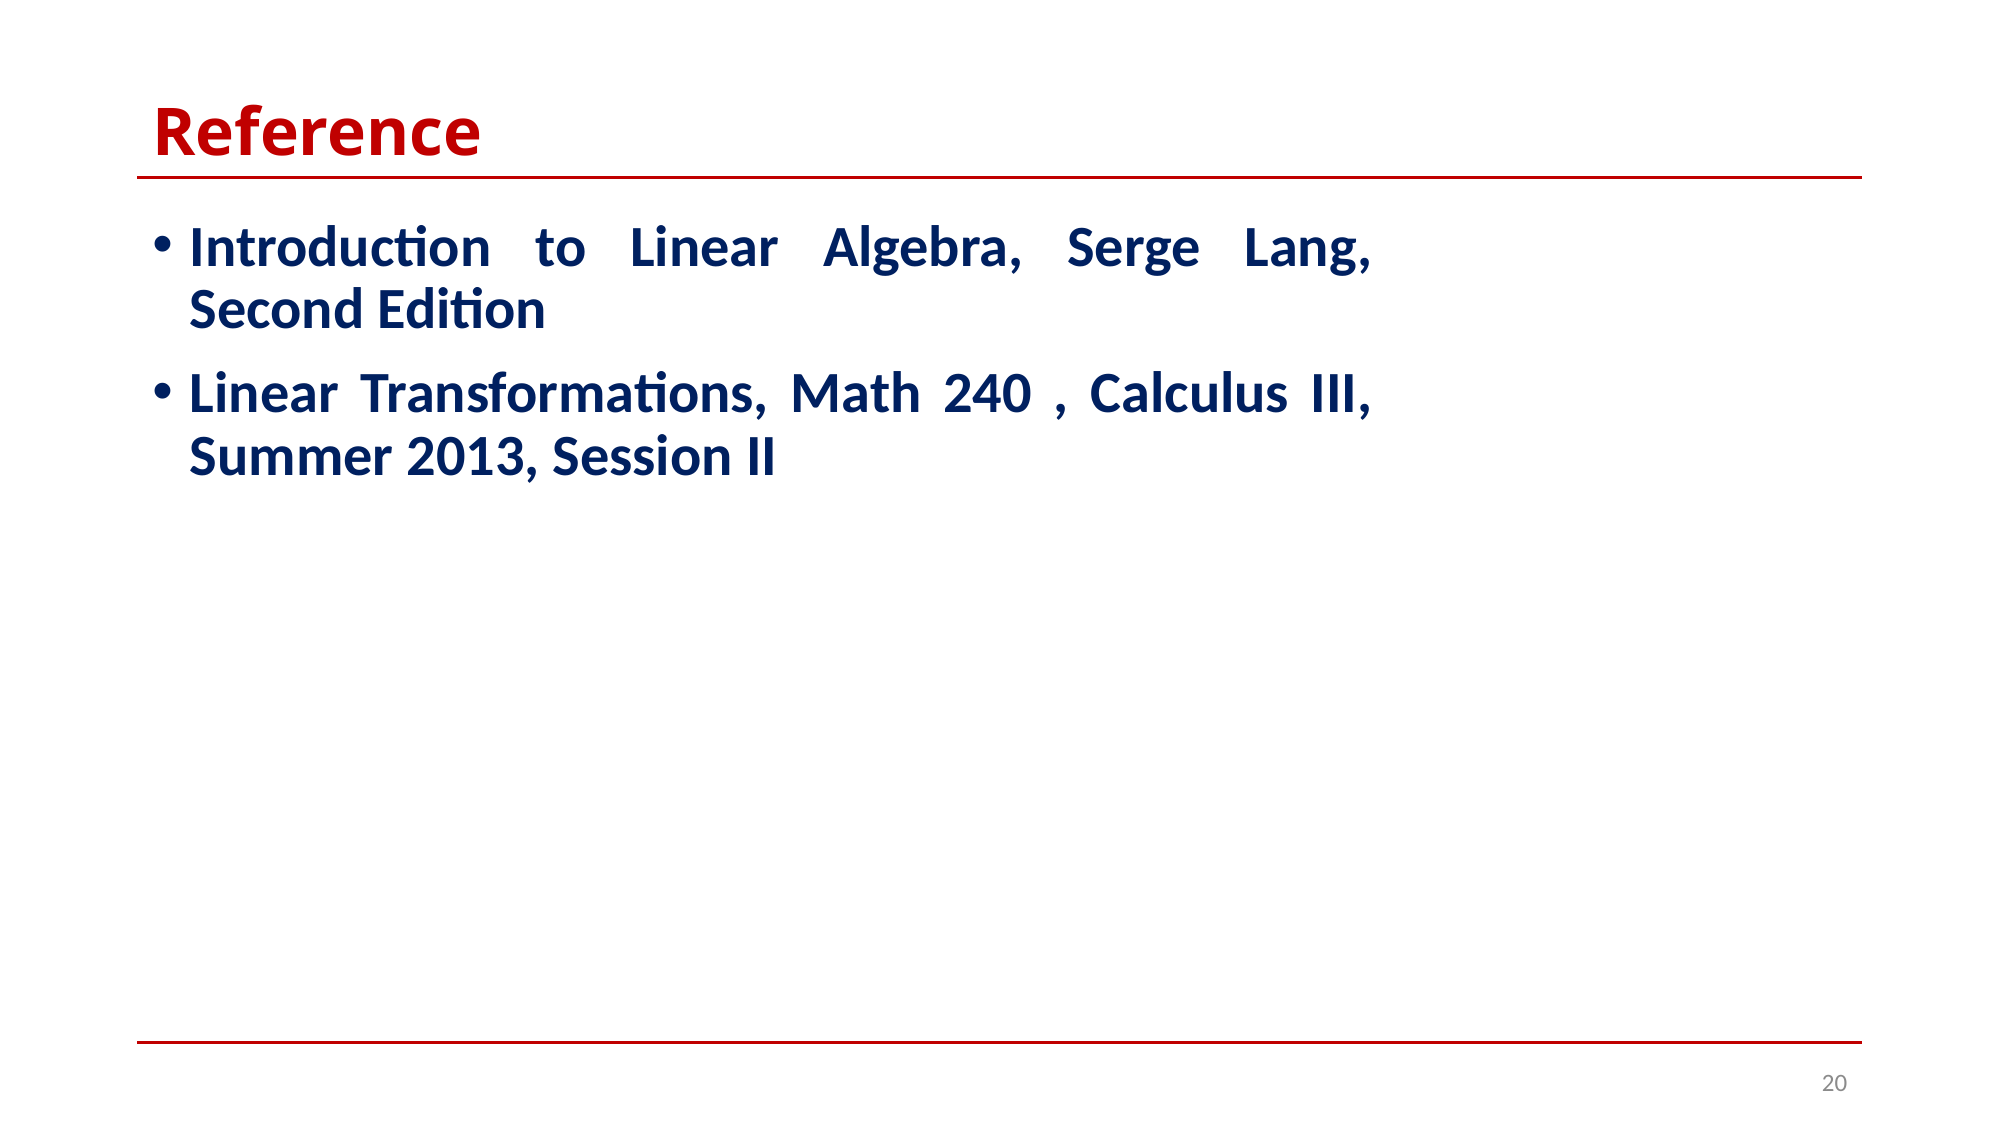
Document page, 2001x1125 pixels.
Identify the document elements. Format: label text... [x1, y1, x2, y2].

title Reference [137, 90, 1863, 178]
list Introduction to Linear Algebra, Serge Lang, Second Edition Linear Transformations, Math 240 , Calculus III, Summer 2013, Session II [137, 208, 1388, 1014]
slide_number 20 [1412, 1051, 1863, 1111]
